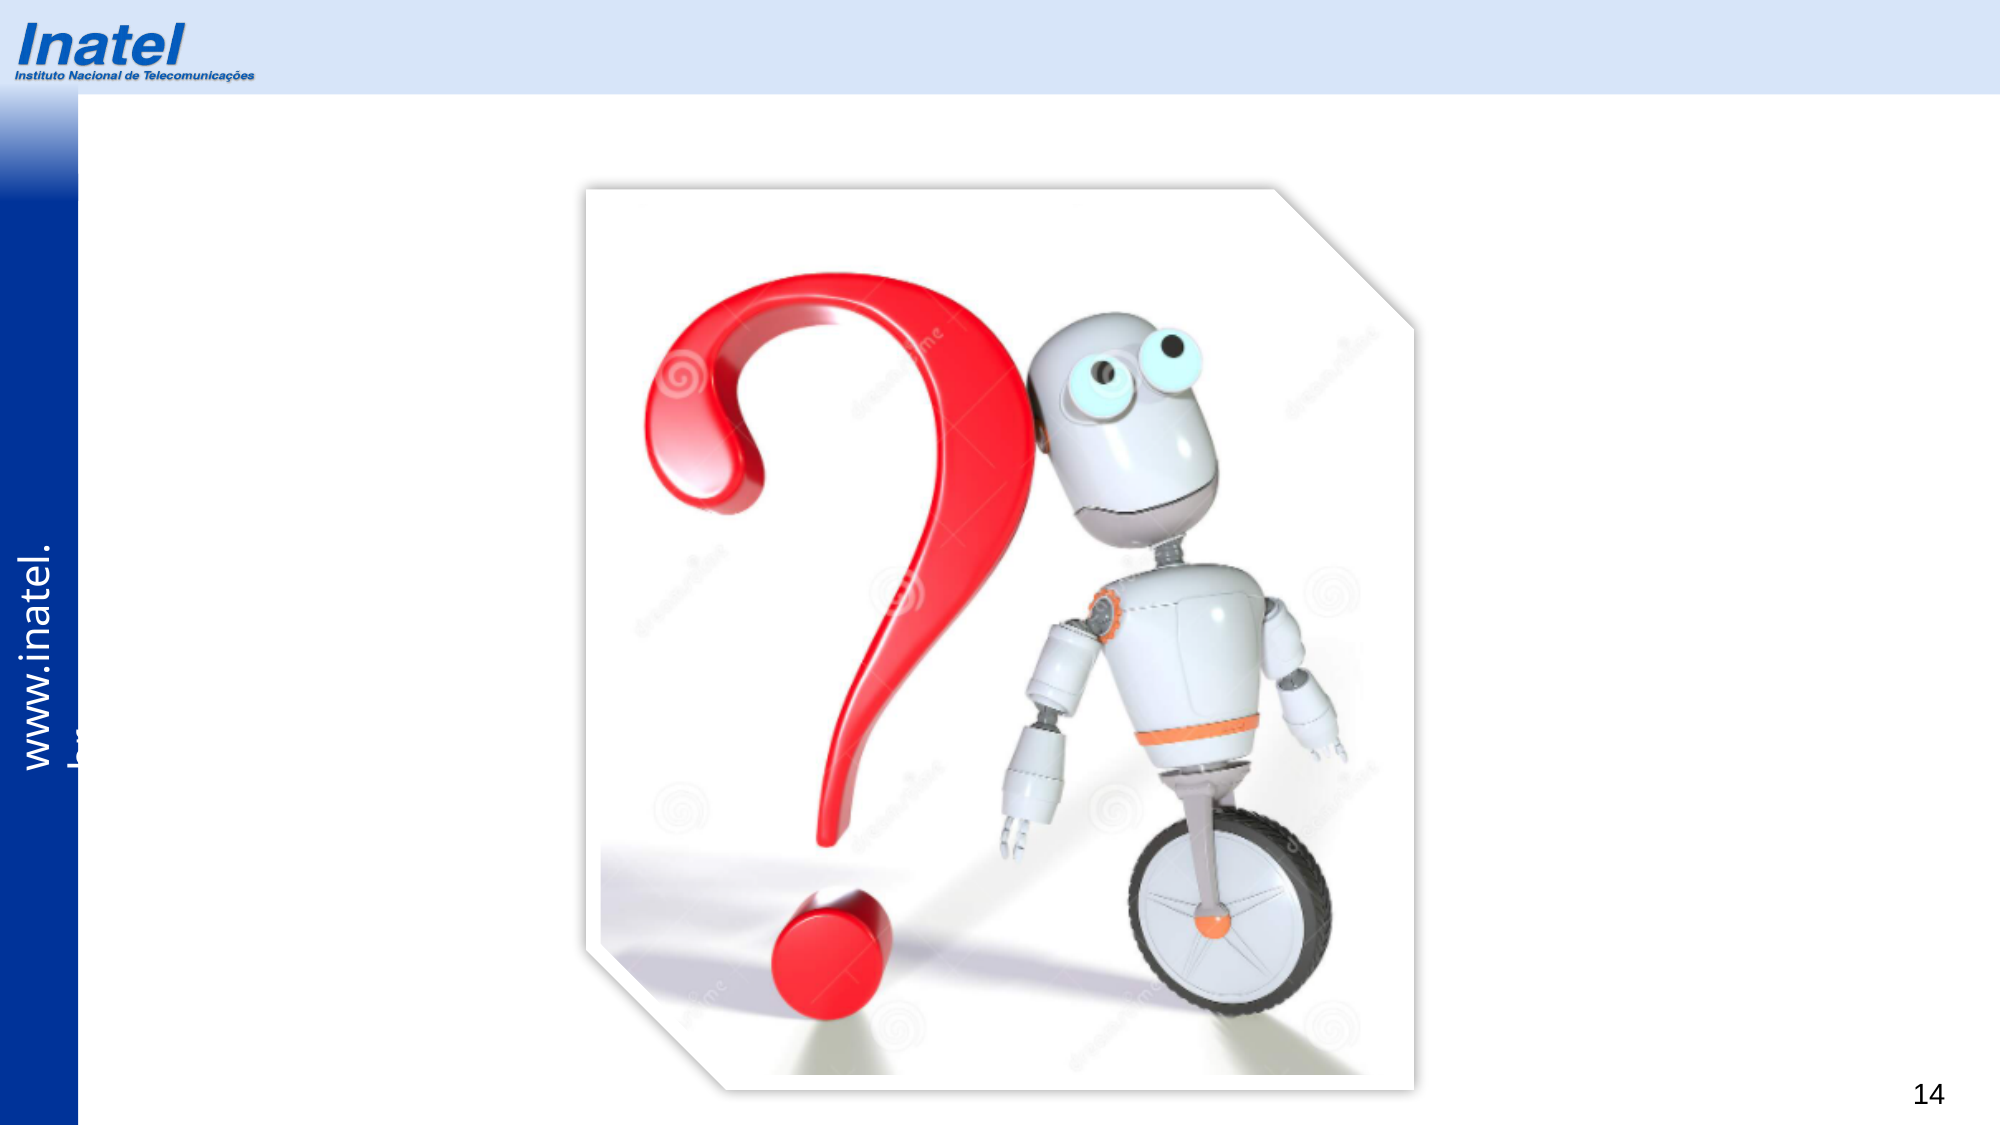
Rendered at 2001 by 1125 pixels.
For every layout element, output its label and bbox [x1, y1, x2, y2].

picture [593, 196, 1407, 1083]
picture [12, 20, 258, 85]
